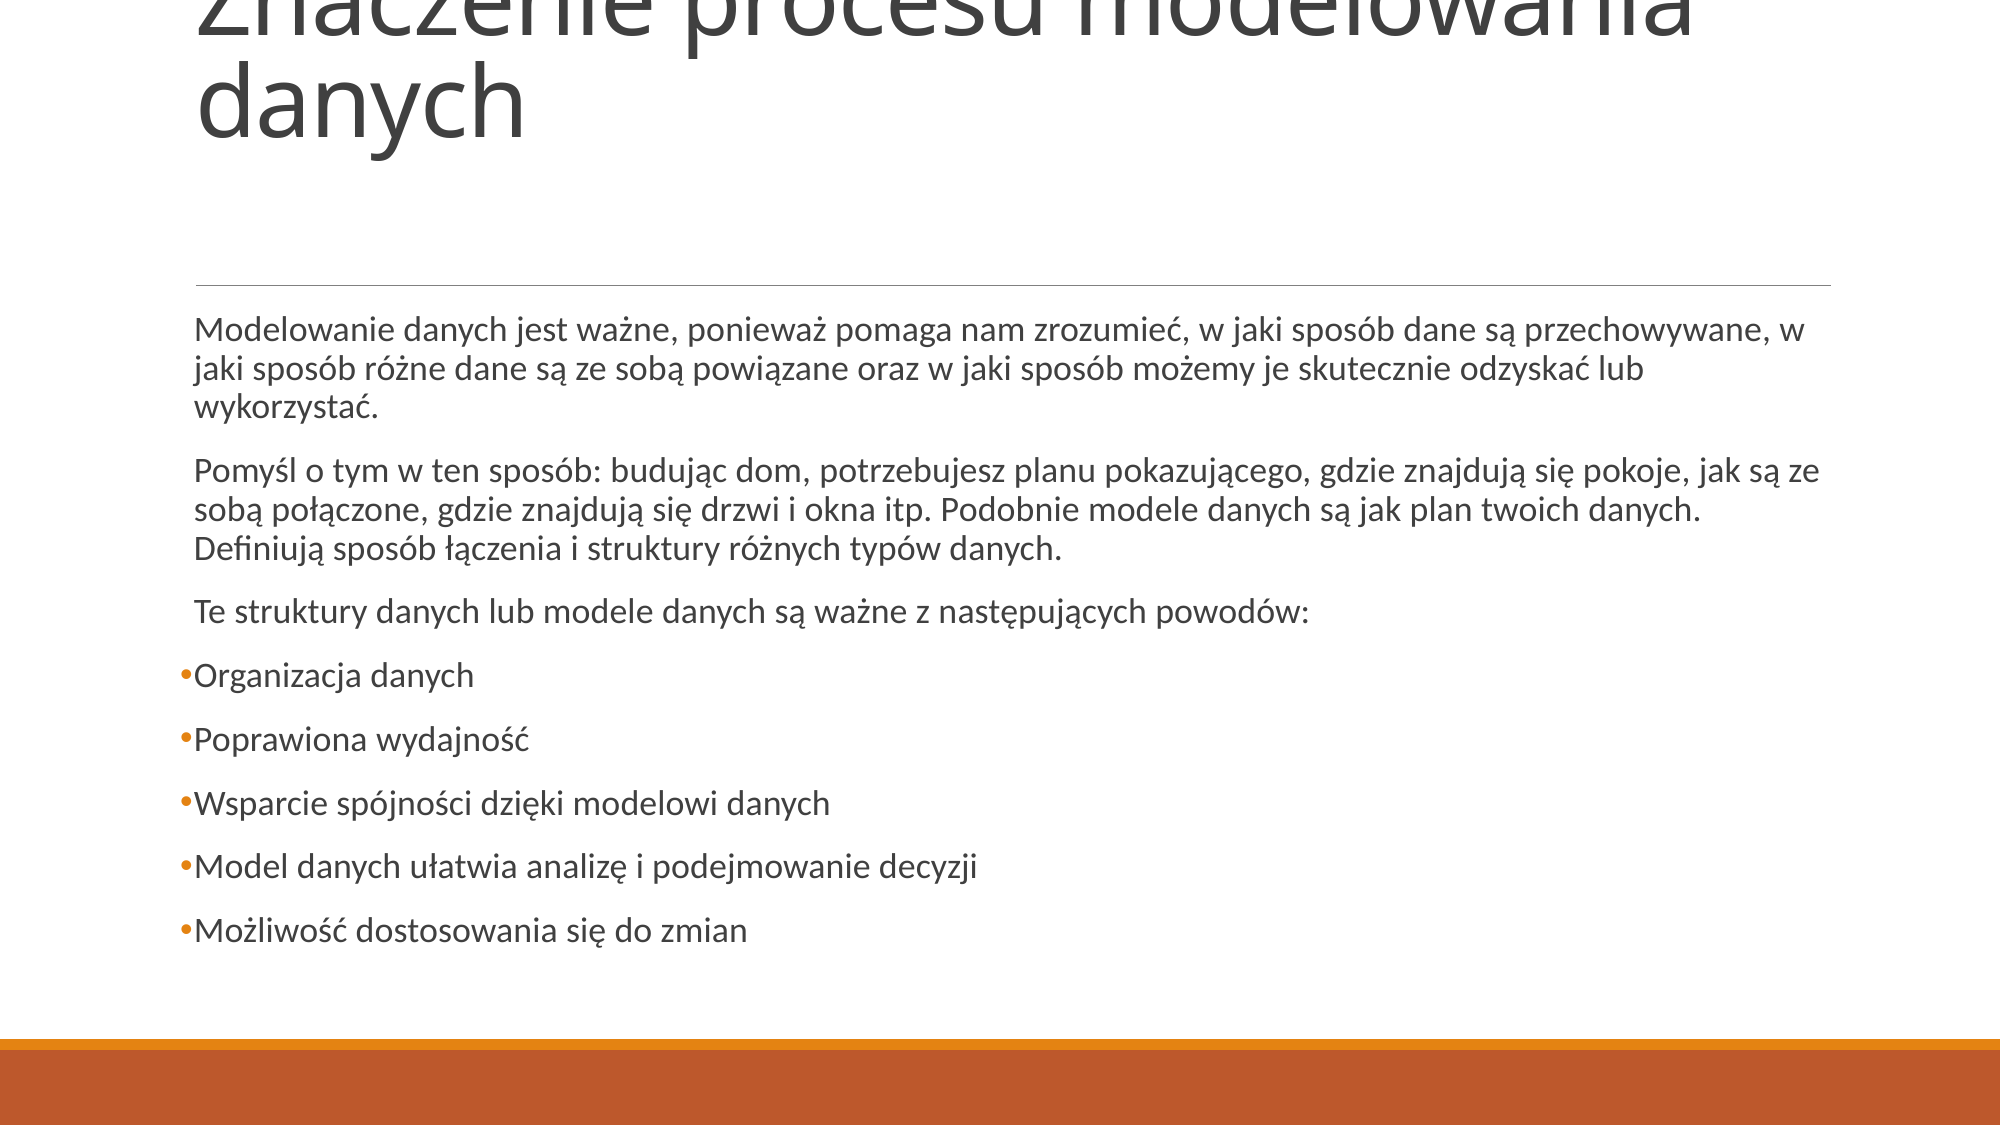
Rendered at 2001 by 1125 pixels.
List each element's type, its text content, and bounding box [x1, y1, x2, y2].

list Modelowanie danych jest ważne, ponieważ pomaga nam zrozumieć, w jaki sposób dane są przechowywane, w jaki sposób różne dane są ze sobą powiązane oraz w jaki sposób możemy je skutecznie odzyskać lub wykorzystać. Pomyśl o tym w ten sposób: budując dom, potrzebujesz planu pokazującego, gdzie znajdują się pokoje, jak są ze sobą połączone, gdzie znajdują się drzwi i okna itp. Podobnie modele danych są jak plan twoich danych. Definiują sposób łączenia i struktury różnych typów danych. Te struktury danych lub modele danych są ważne z następujących powodów: Organizacja danych Poprawiona wydajność Wsparcie spójności dzięki modelowi danych Model danych ułatwia analizę i podejmowanie decyzji Możliwość dostosowania się do zmian [180, 302, 1830, 963]
title Znaczenie procesu modelowania danych [180, 47, 1830, 285]
